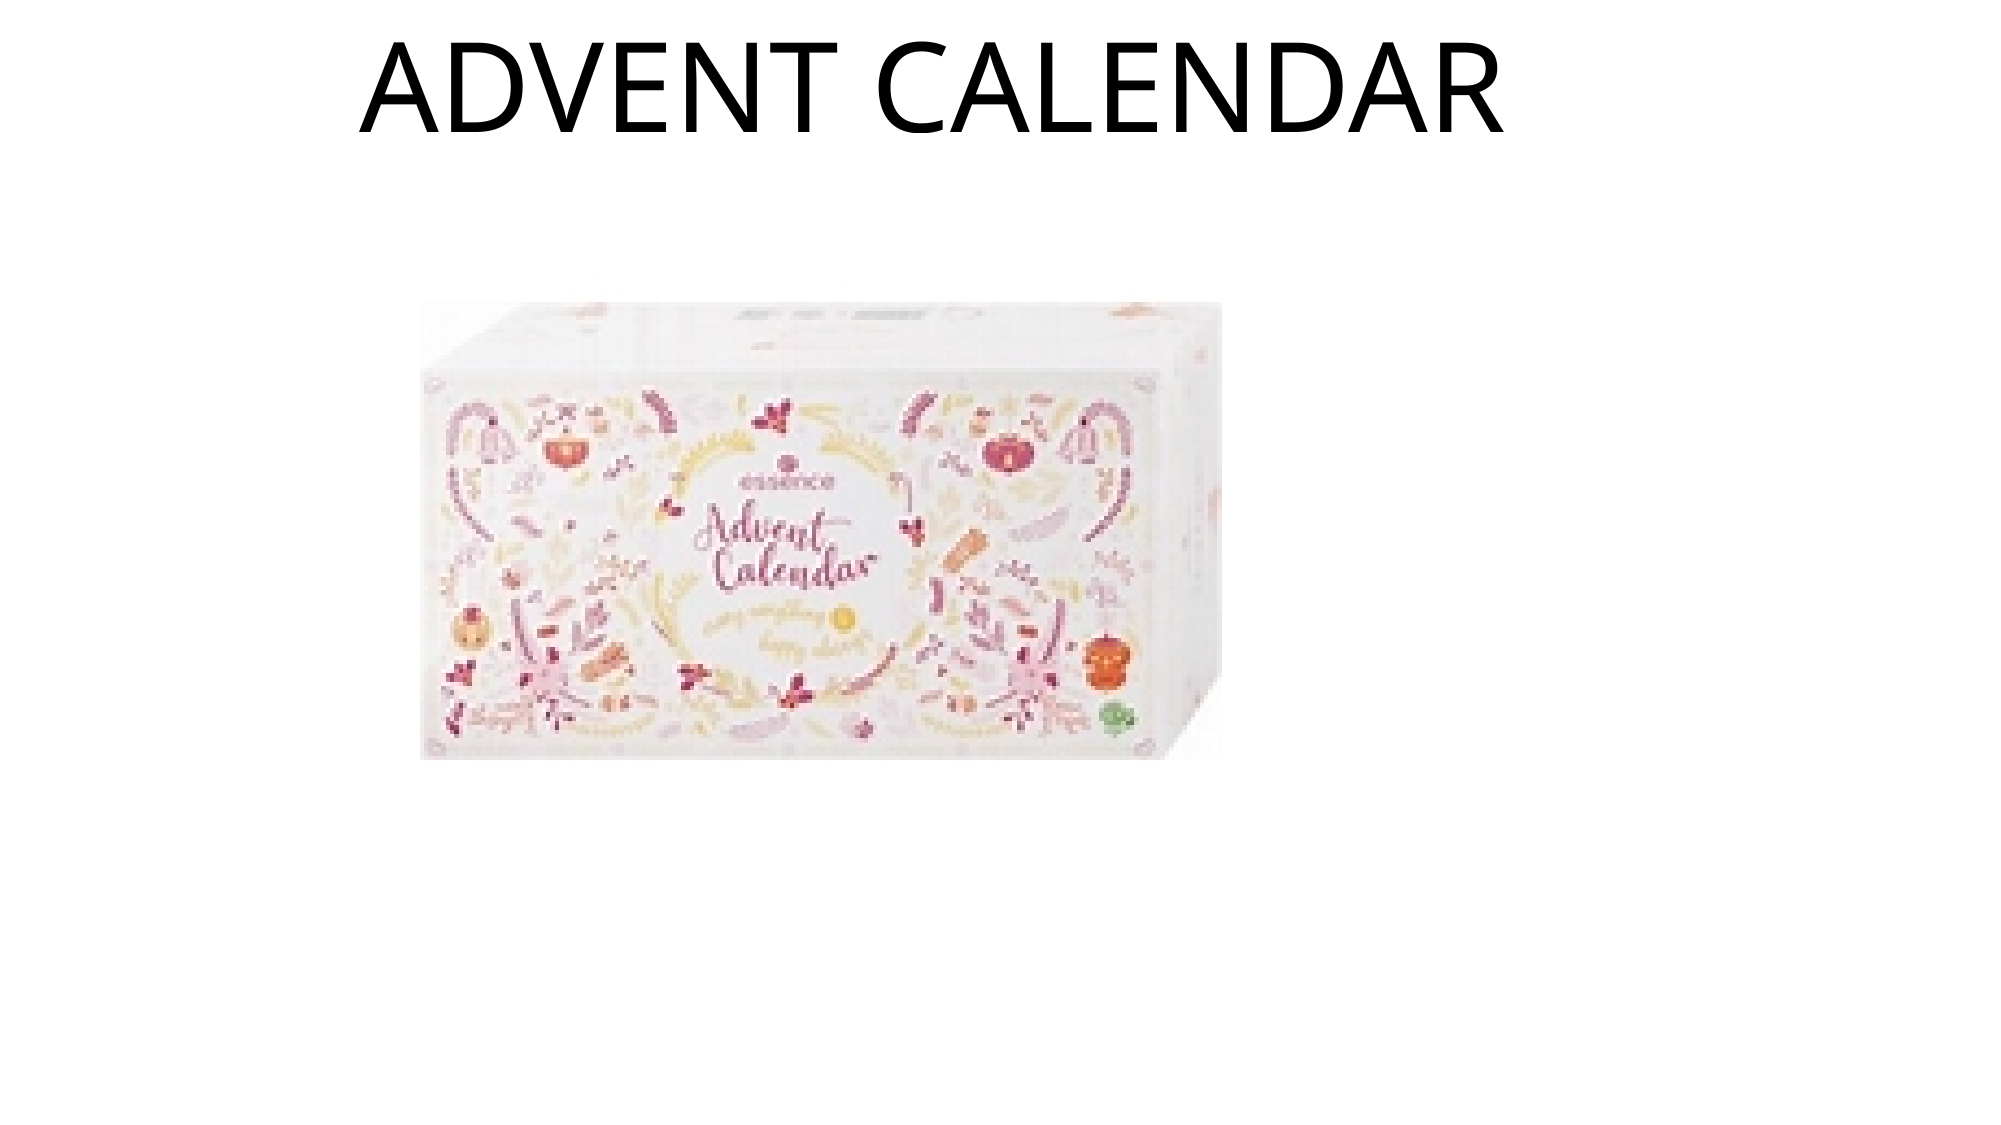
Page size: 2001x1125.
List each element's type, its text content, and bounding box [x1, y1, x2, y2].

picture [419, 133, 1222, 935]
text_box ADVENT CALENDAR [345, 0, 1580, 165]
